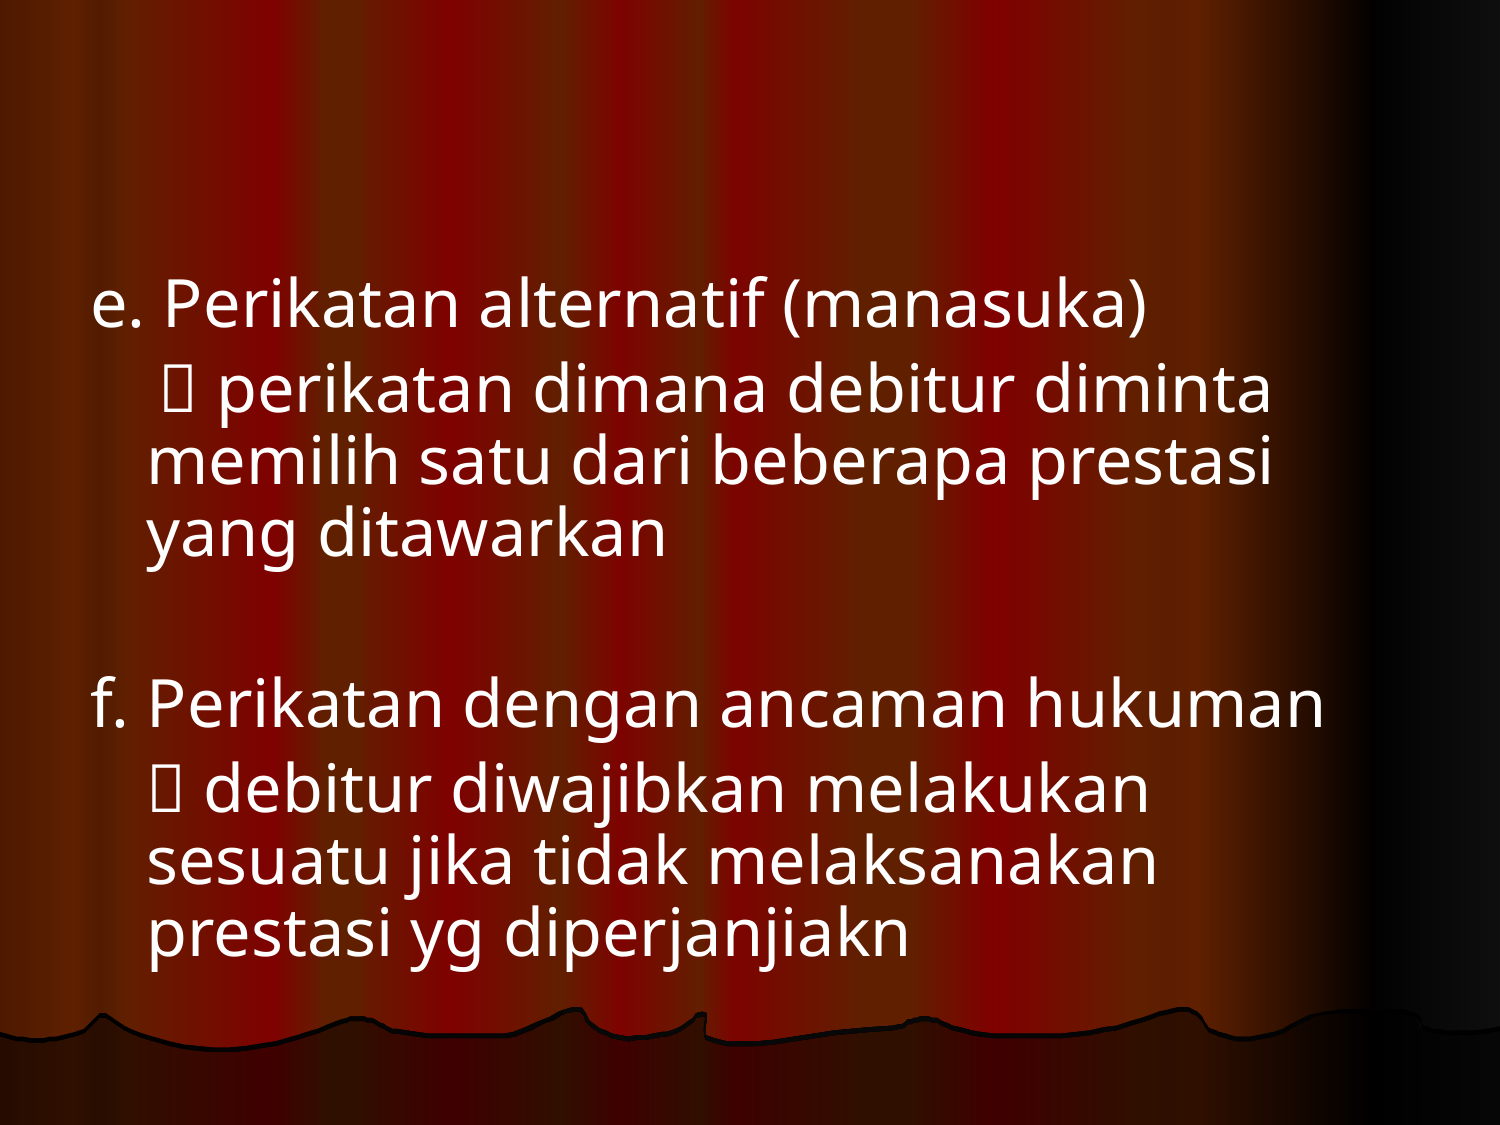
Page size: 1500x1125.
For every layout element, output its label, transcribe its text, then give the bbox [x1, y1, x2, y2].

list e. Perikatan alternatif (manasuka)  perikatan dimana debitur diminta memilih satu dari beberapa prestasi yang ditawarkan f. Perikatan dengan ancaman hukuman  debitur diwajibkan melakukan sesuatu jika tidak melaksanakan prestasi yg diperjanjiakn [75, 262, 1425, 1006]
